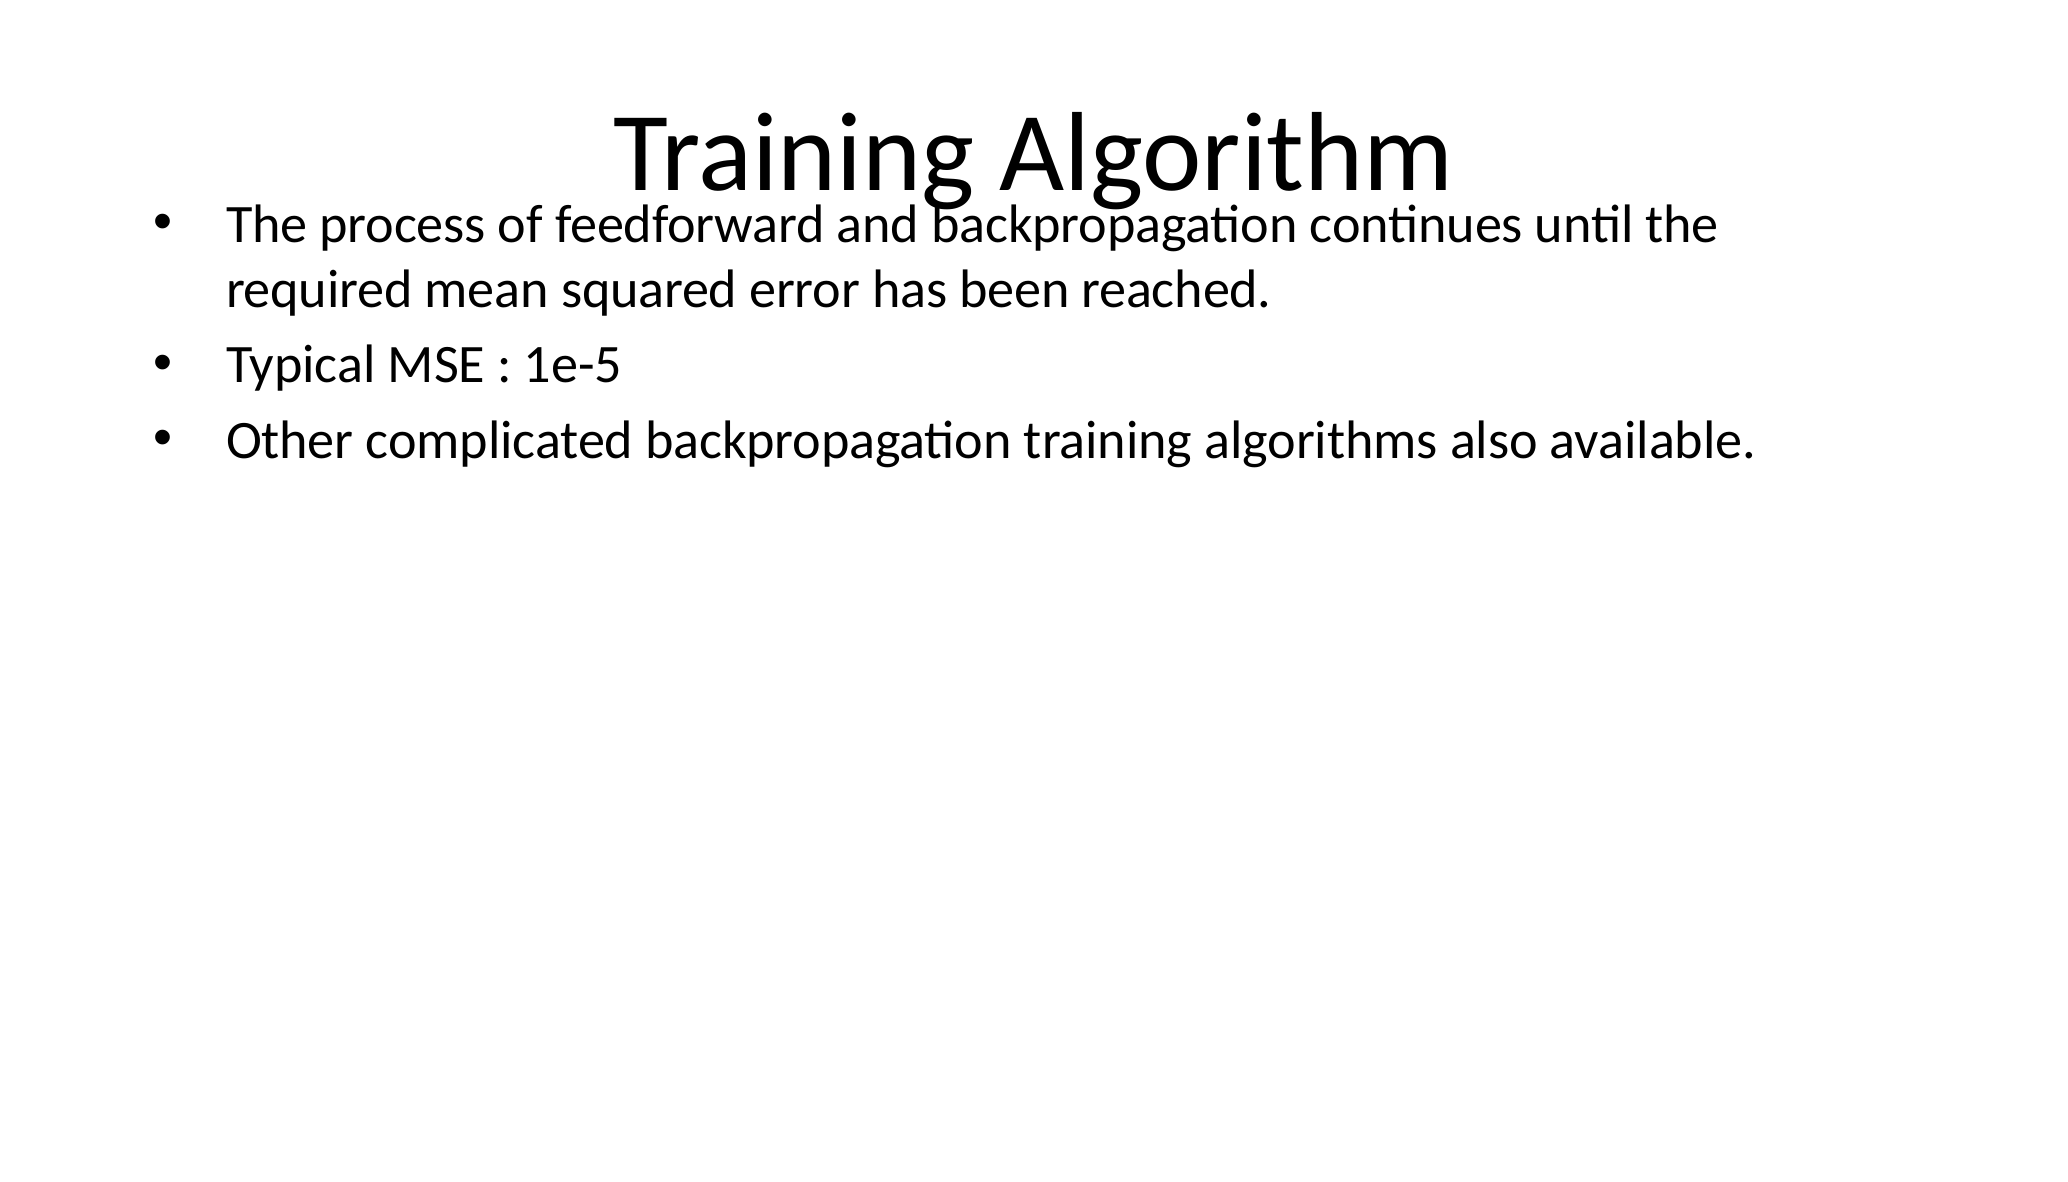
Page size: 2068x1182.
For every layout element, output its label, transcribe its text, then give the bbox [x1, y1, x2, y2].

list The process of feedforward and backpropagation continues until the required mean squared error has been reached. Typical MSE : 1e-5 Other complicated backpropagation training algorithms also available. [135, 178, 1782, 486]
title Training Algorithm [103, 47, 1964, 245]
